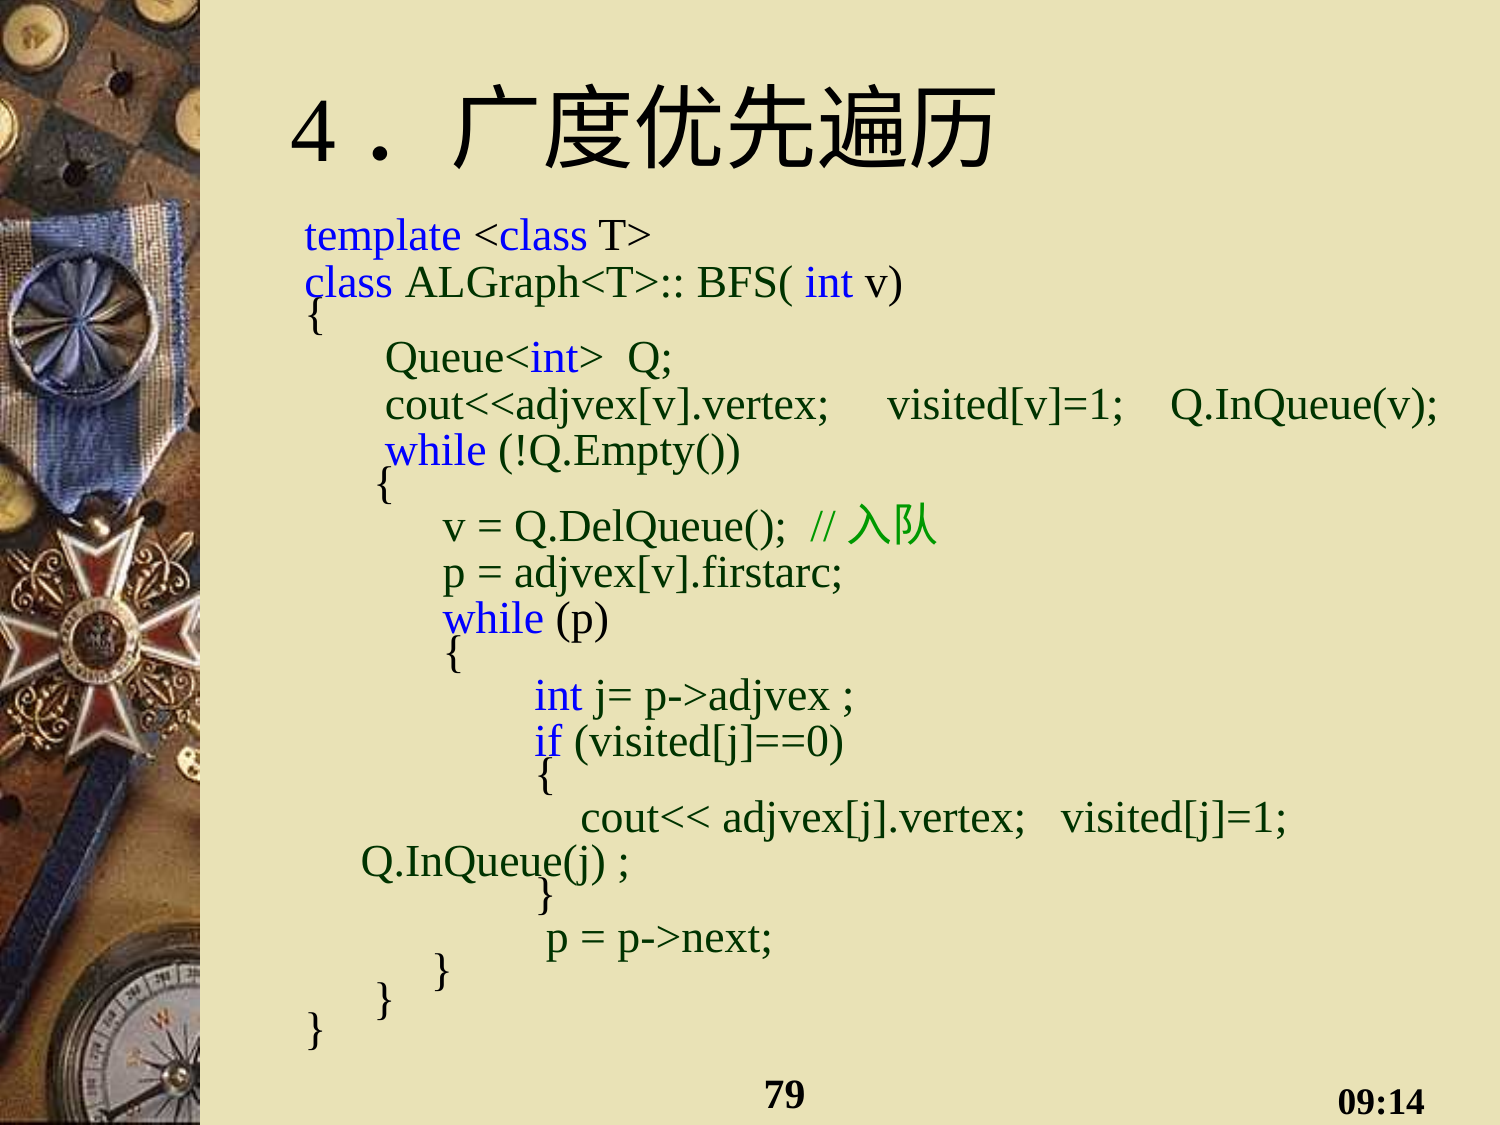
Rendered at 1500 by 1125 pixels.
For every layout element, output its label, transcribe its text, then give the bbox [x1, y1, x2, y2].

picture [0, 0, 200, 1125]
list template <class T> class ALGraph<T>:: BFS( int v) { Queue<int> Q; cout<<adjvex[v].vertex; visited[v]=1; Q.InQueue(v); while (!Q.Empty()) { v = Q.DelQueue(); //入队 p = adjvex[v].firstarc; while (p) { int j= p->adjvex ; if (visited[j]==0) { cout<< adjvex[j].vertex; visited[j]=1; Q.InQueue(j) ; } p = p->next; } } } [289, 208, 1459, 1078]
title 4．广度优先遍历 [206, 30, 1482, 219]
